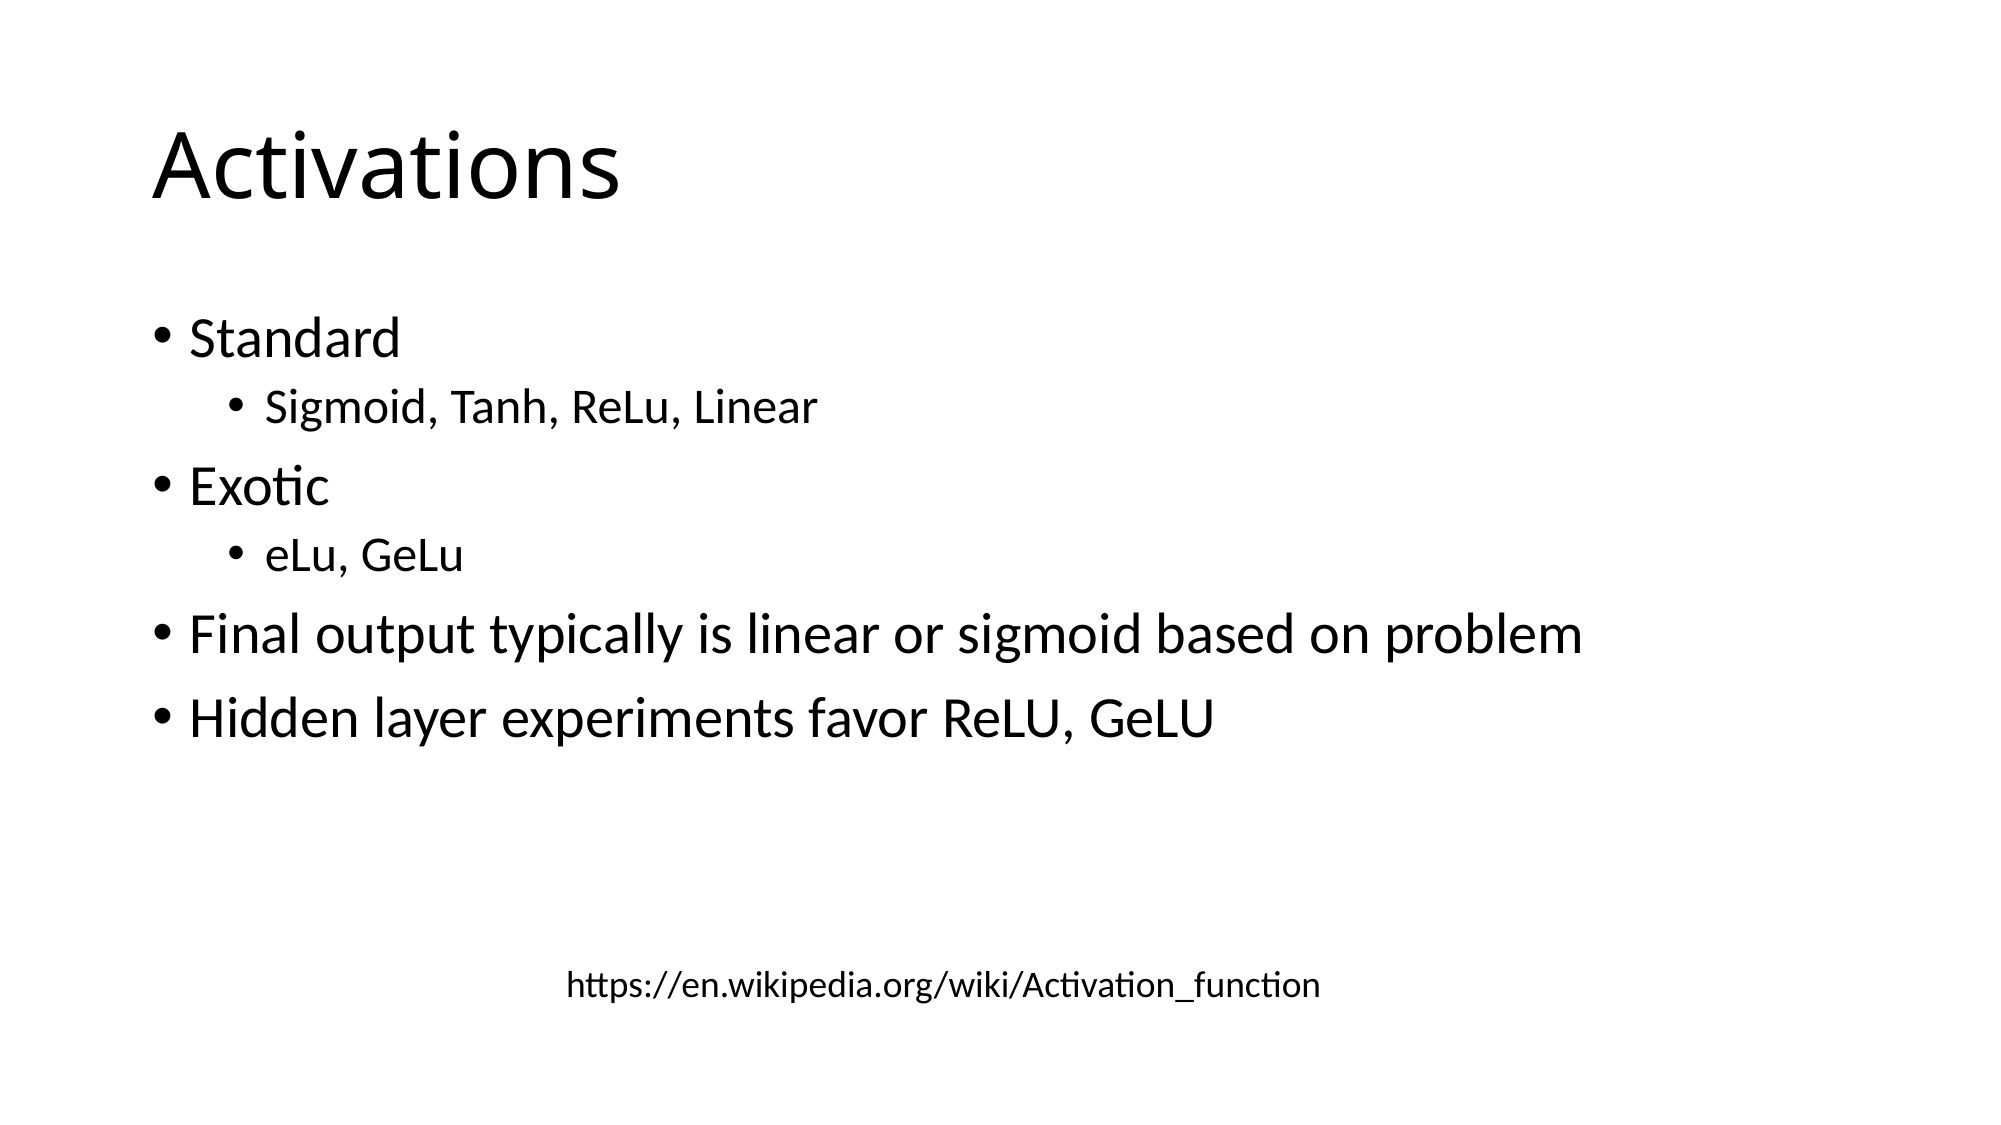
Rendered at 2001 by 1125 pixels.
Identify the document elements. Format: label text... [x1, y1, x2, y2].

list Standard Sigmoid, Tanh, ReLu, Linear Exotic eLu, GeLu Final output typically is linear or sigmoid based on problem Hidden layer experiments favor ReLU, GeLU [137, 299, 1863, 1014]
text_box https://en.wikipedia.org/wiki/Activation_function [551, 952, 1338, 1013]
title Activations [137, 59, 1863, 278]
